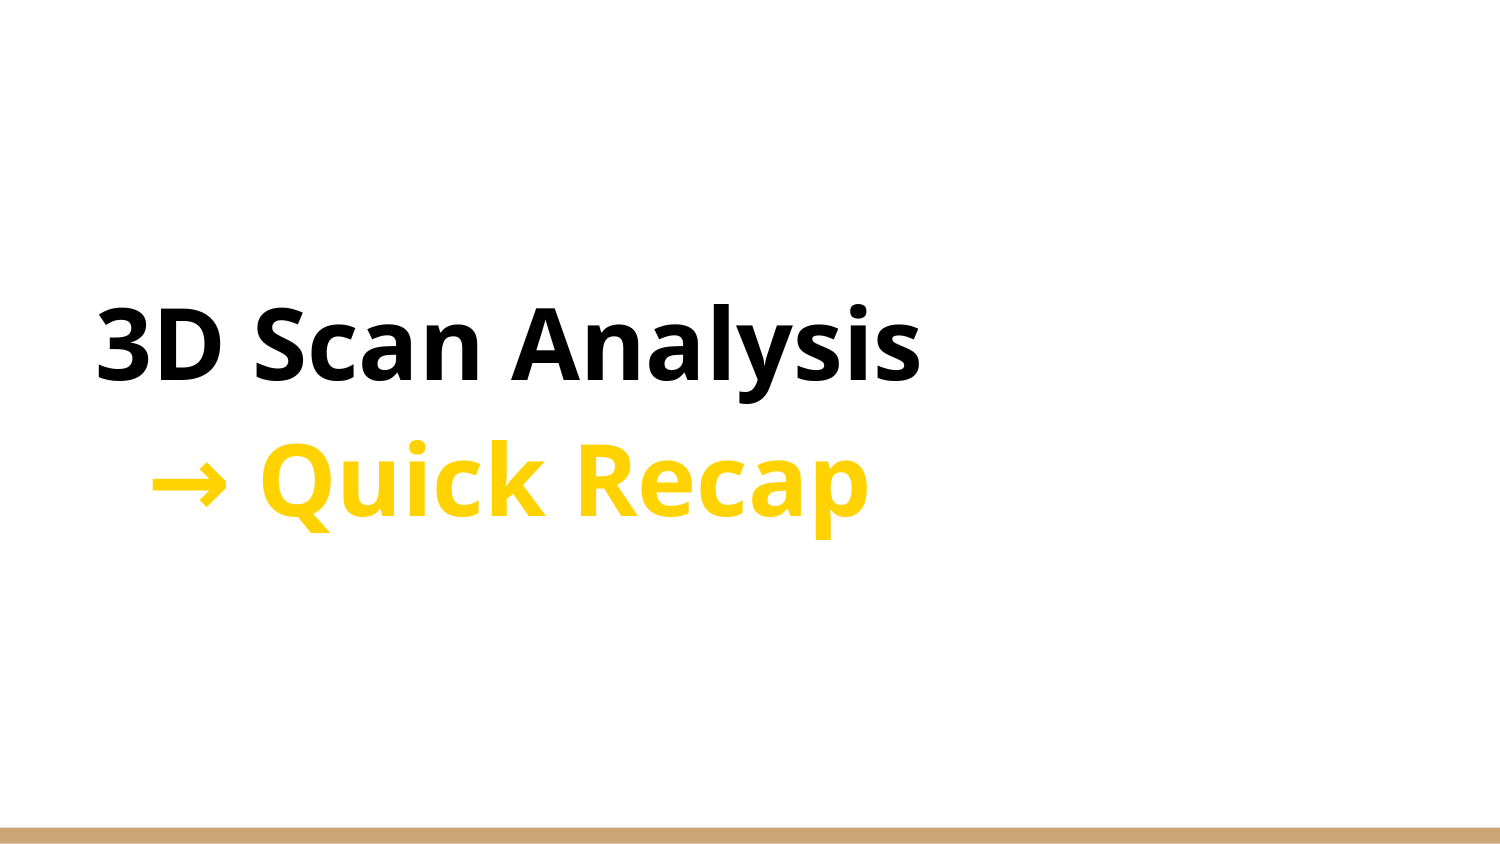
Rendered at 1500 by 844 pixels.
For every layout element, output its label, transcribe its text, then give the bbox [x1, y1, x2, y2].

title 3D Scan Analysis → Quick Recap [80, 73, 1293, 745]
